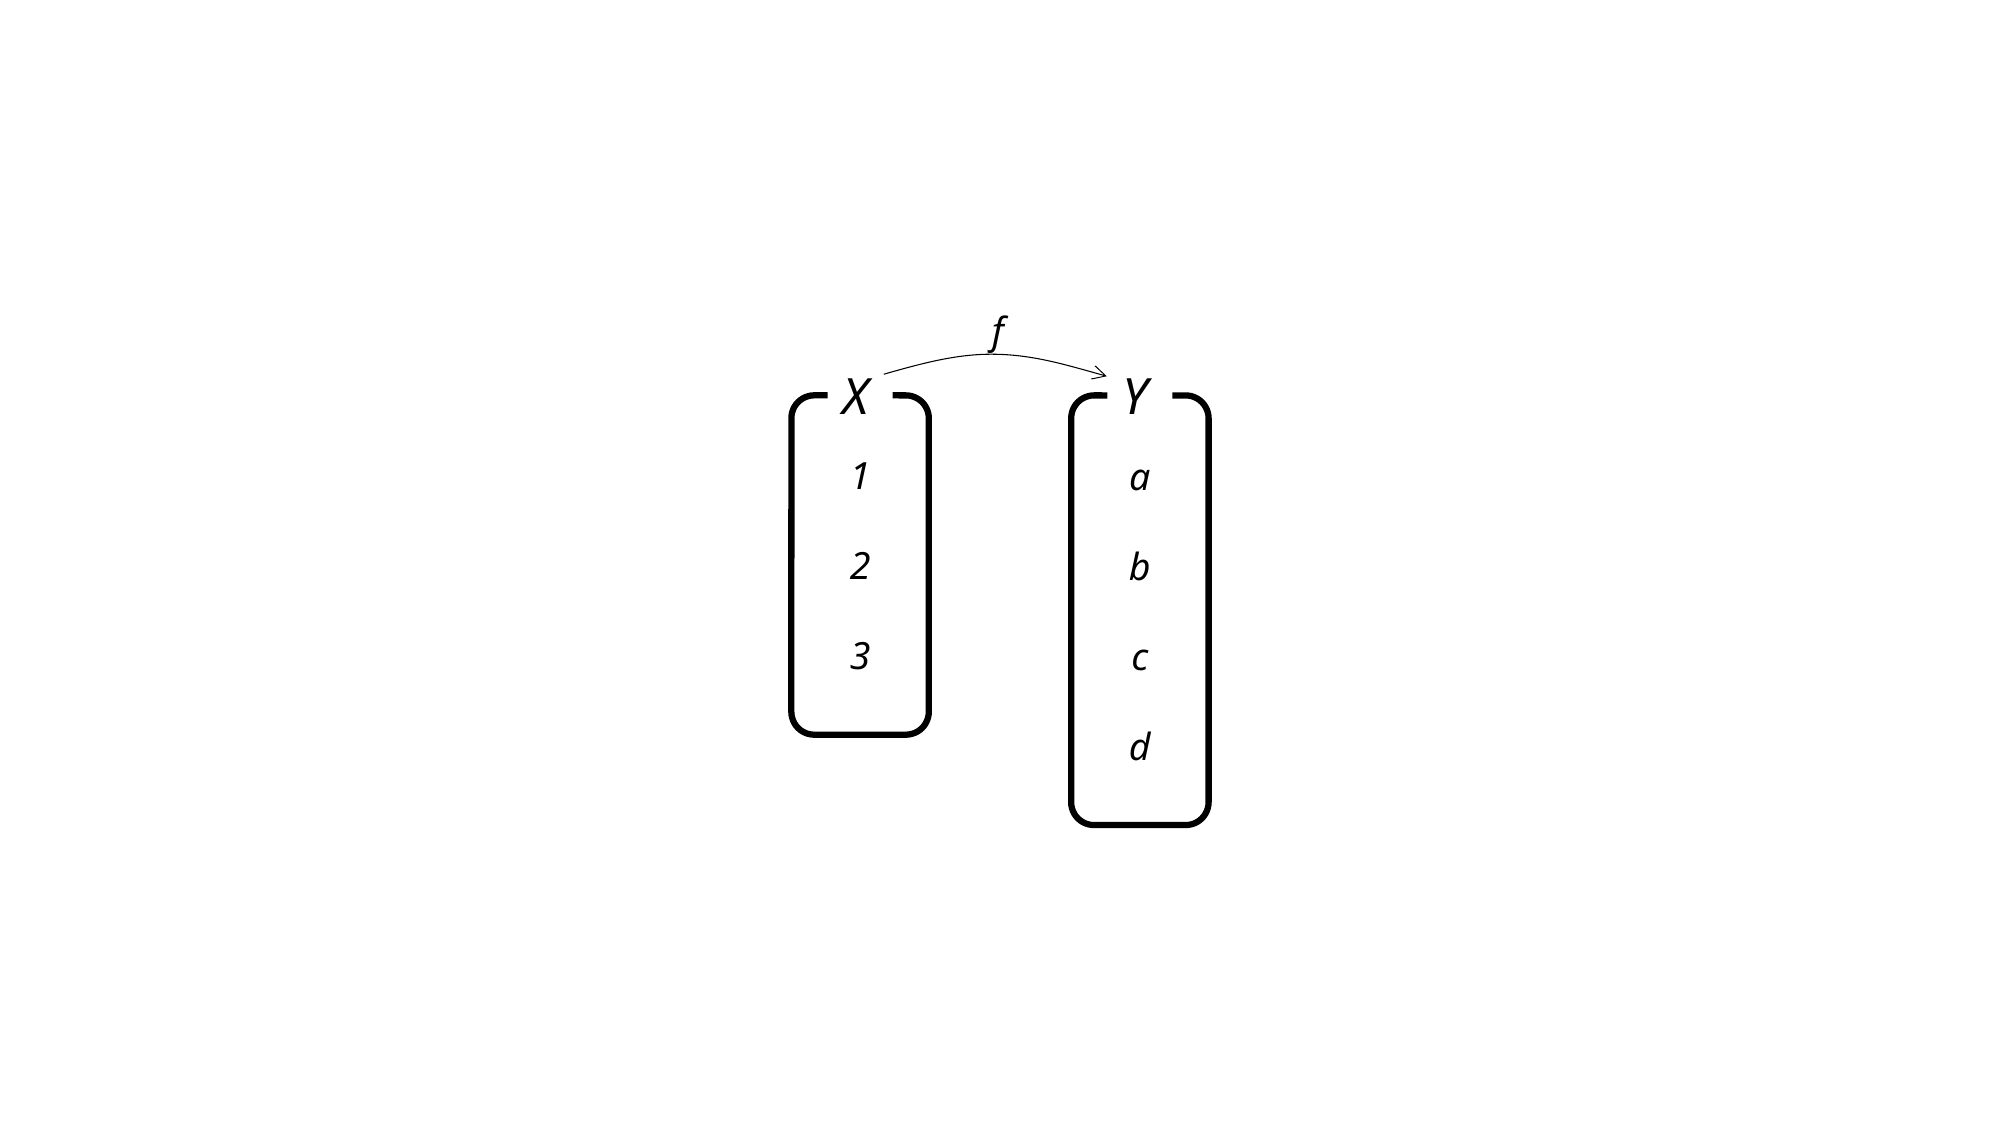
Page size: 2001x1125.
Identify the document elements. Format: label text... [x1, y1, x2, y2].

text_box Y [1107, 357, 1173, 433]
text_box X [827, 357, 893, 433]
text_box 1 2 3 [790, 394, 930, 736]
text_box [883, 299, 1107, 377]
text_box a b c d [1070, 394, 1210, 827]
